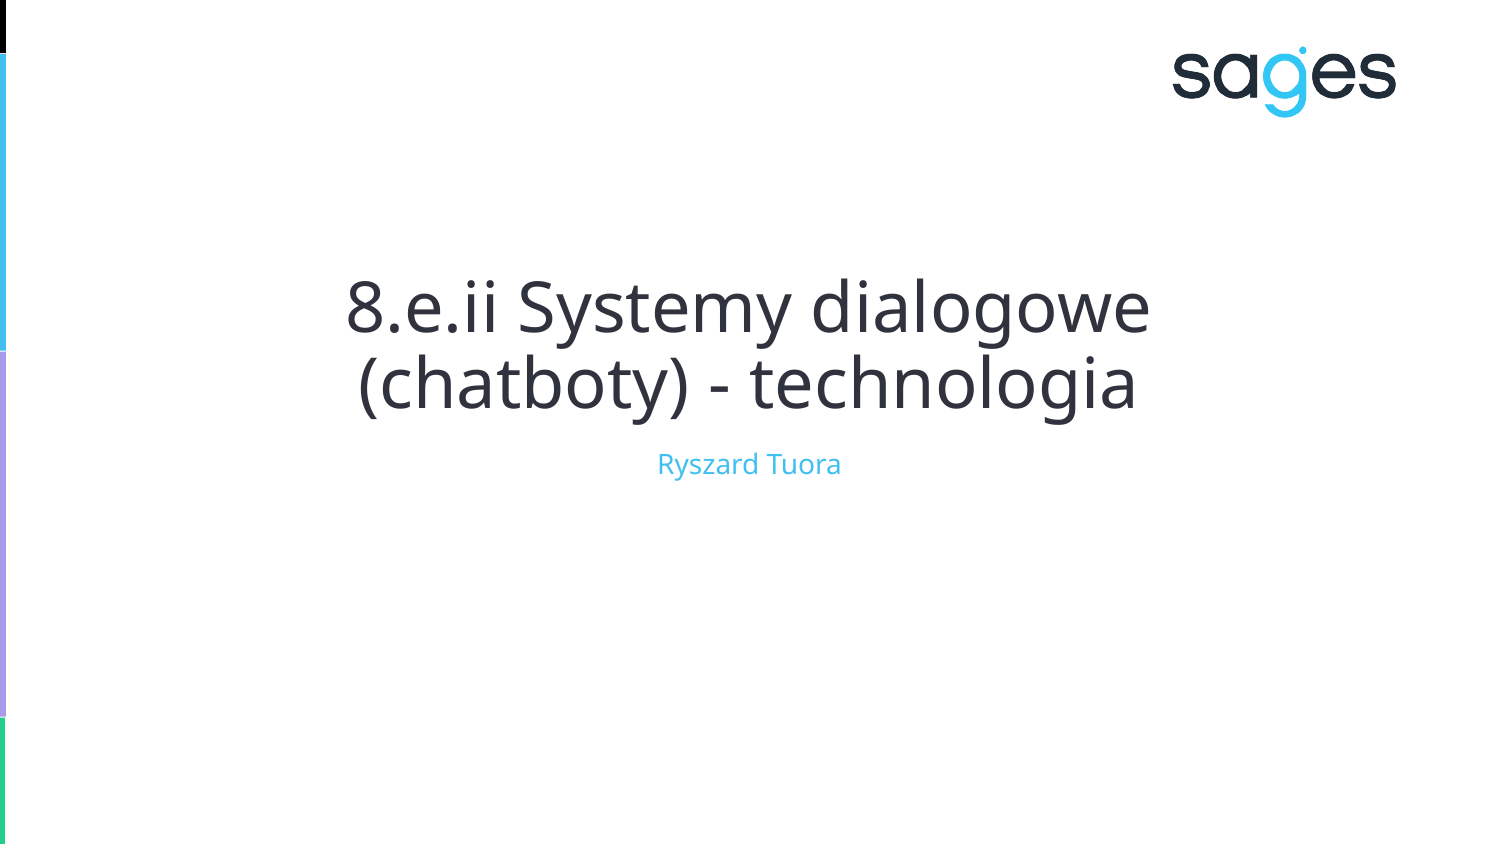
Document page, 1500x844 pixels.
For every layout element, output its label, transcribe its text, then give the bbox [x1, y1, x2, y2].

text_box Ryszard Tuora [187, 443, 1312, 510]
text_box 8.e.ii Systemy dialogowe (chatboty) - technologia [187, 138, 1312, 431]
picture [1172, 46, 1396, 118]
